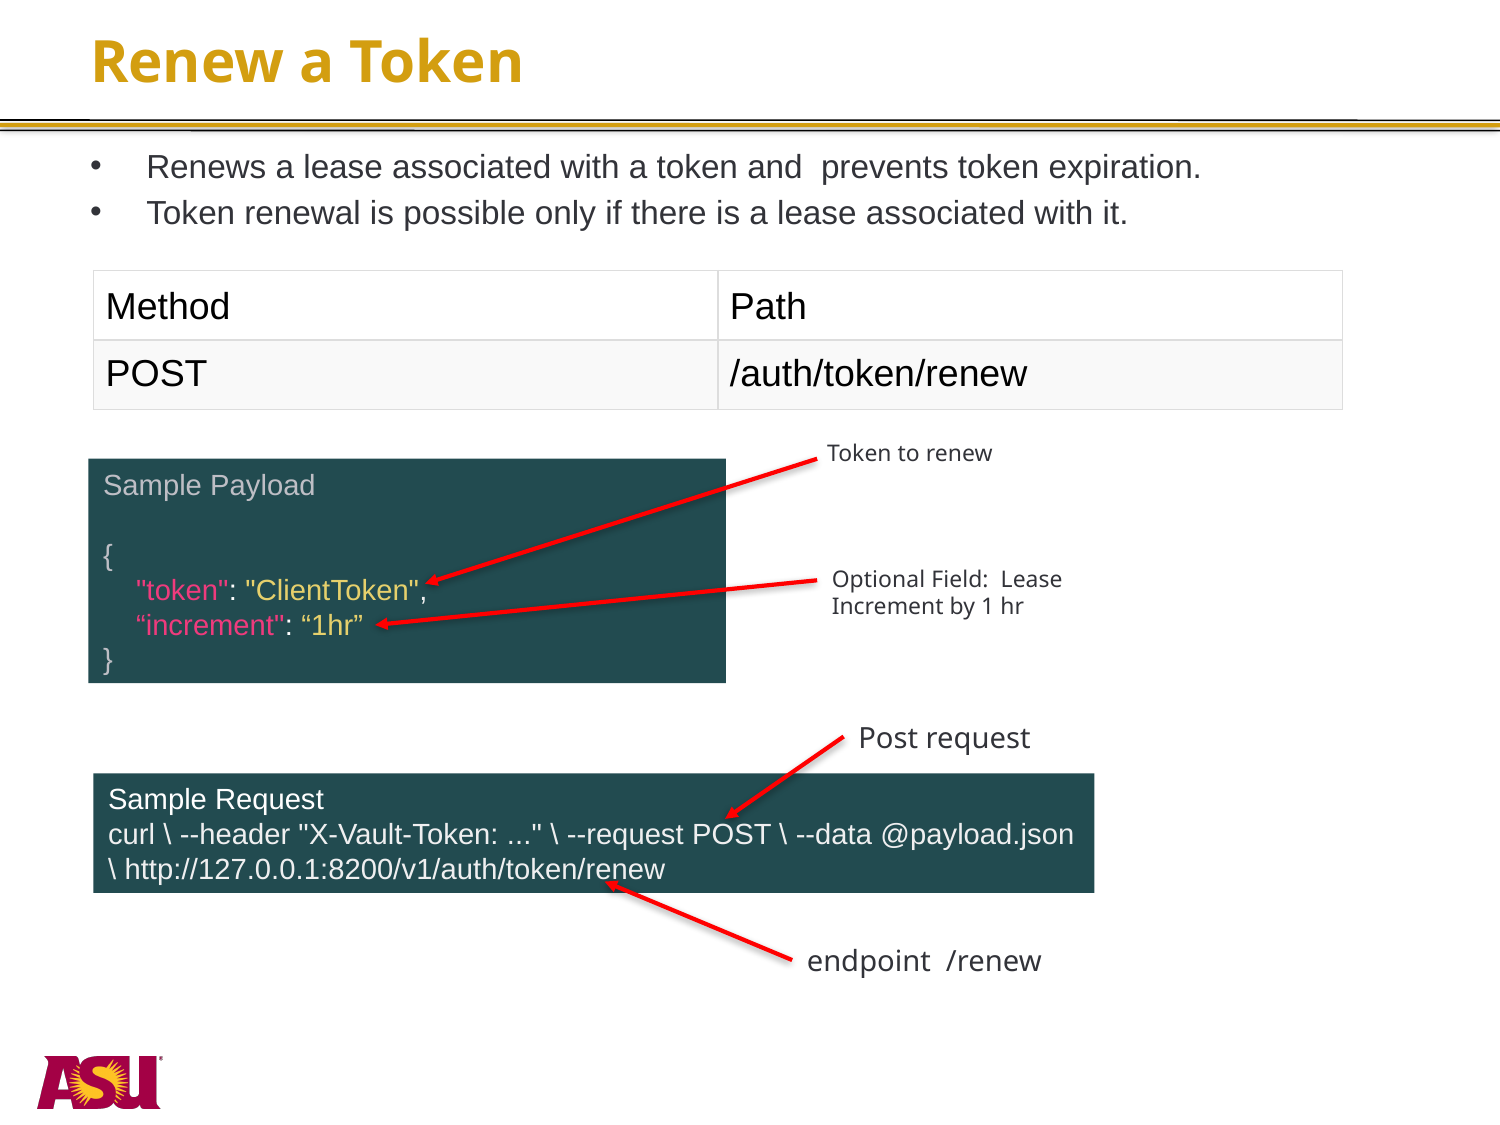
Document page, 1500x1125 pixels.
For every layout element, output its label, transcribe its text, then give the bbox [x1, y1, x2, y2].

title Renew a Token [74, 0, 1426, 118]
text_box Sample Payload { "token": "ClientToken", “increment": “1hr” } [88, 458, 726, 684]
list Renews a lease associated with a token and prevents token expiration. Token renewal is possible only if there is a lease associated with it. [74, 137, 1426, 1063]
text_box Post request [843, 711, 1218, 762]
table_header Path [719, 271, 1342, 339]
table_cell /auth/token/renew [719, 341, 1342, 409]
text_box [724, 736, 844, 820]
picture [37, 1056, 163, 1109]
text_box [374, 580, 818, 626]
table_cell POST [94, 341, 717, 409]
text_box Sample Request curl \ --header "X-Vault-Token: ..." \ --request POST \ --data @payload.json \ http://127.0.0.1:8200/v1/auth/token/renew [93, 773, 1095, 893]
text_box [424, 458, 818, 580]
text_box Token to renew [812, 431, 1187, 474]
table_header Method [94, 271, 717, 339]
text_box Optional Field: Lease Increment by 1 hr [821, 557, 1191, 627]
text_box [604, 881, 793, 961]
text_box endpoint /renew [792, 935, 1166, 985]
